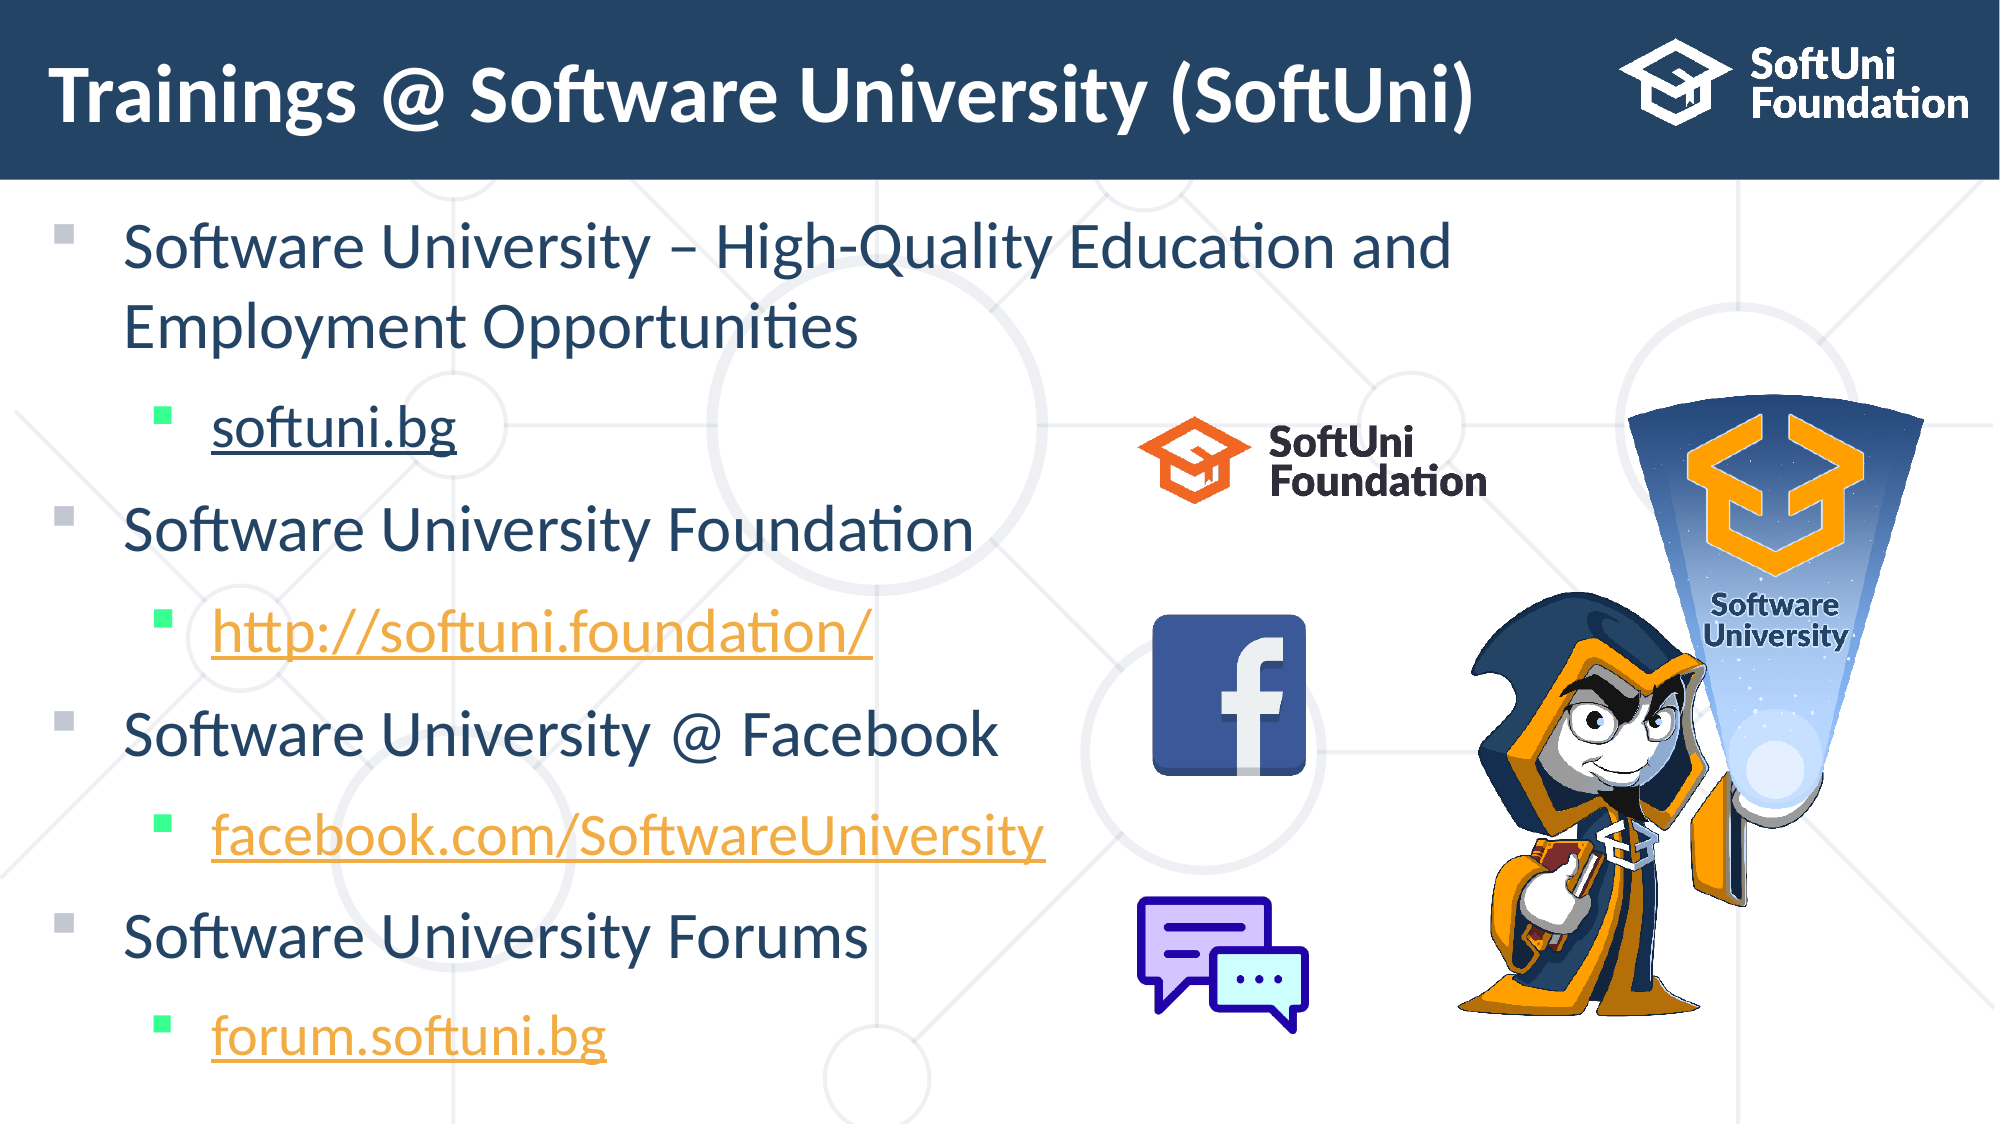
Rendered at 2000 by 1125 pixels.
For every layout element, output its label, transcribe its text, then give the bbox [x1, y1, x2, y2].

list Software University – High-Quality Education and Employment Opportunities softuni.bg Software University Foundation http://softuni.foundation/ Software University @ Facebook facebook.com/SoftwareUniversity Software University Forums forum.softuni.bg [31, 196, 1970, 1050]
picture [1136, 599, 1321, 784]
title Trainings @ Software University (SoftUni) [31, 16, 1591, 162]
picture [1136, 337, 1967, 1074]
picture [1618, 38, 1968, 126]
picture [1136, 878, 1309, 1051]
